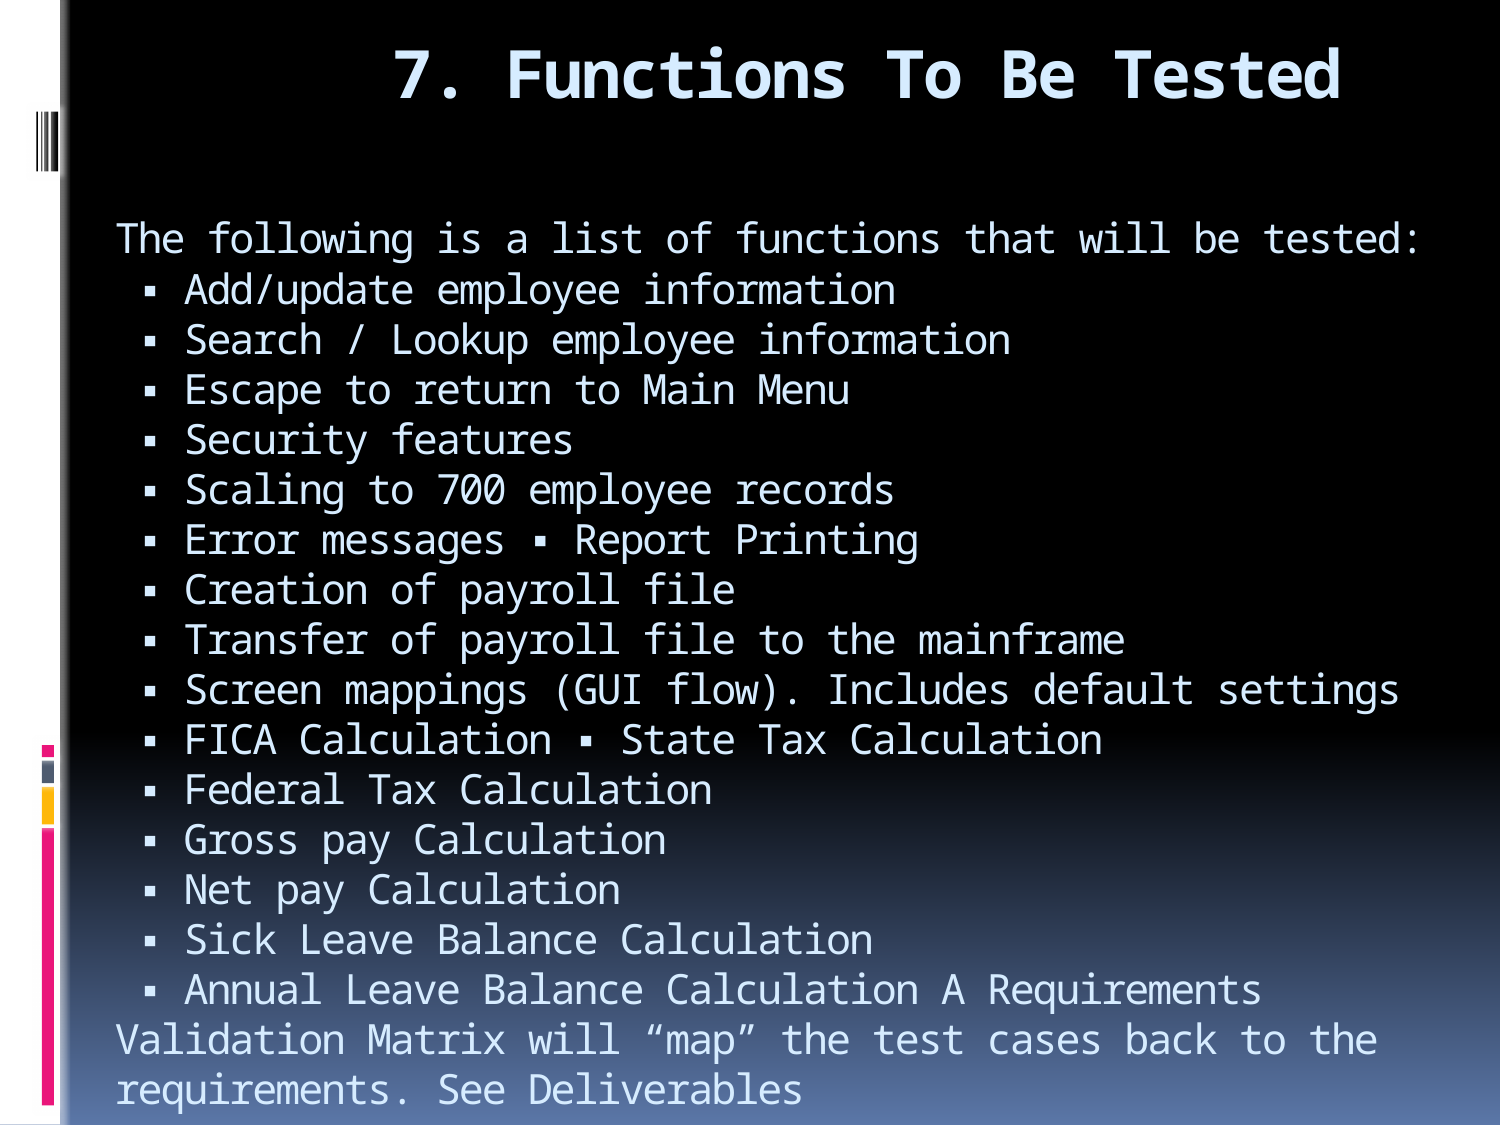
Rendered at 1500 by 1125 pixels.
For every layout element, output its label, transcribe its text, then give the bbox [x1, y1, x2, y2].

title 7. Functions To Be Tested The following is a list of functions that will be tested: ▪ Add/update employee information ▪ Search / Lookup employee information ▪ Escape to return to Main Menu ▪ Security features ▪ Scaling to 700 employee records ▪ Error messages ▪ Report Printing ▪ Creation of payroll file ▪ Transfer of payroll file to the mainframe ▪ Screen mappings (GUI flow). Includes default settings ▪ FICA Calculation ▪ State Tax Calculation ▪ Federal Tax Calculation ▪ Gross pay Calculation ▪ Net pay Calculation ▪ Sick Leave Balance Calculation ▪ Annual Leave Balance Calculation A Requirements Validation Matrix will “map” the test cases back to the requirements. See Deliverables [99, 24, 1475, 1125]
